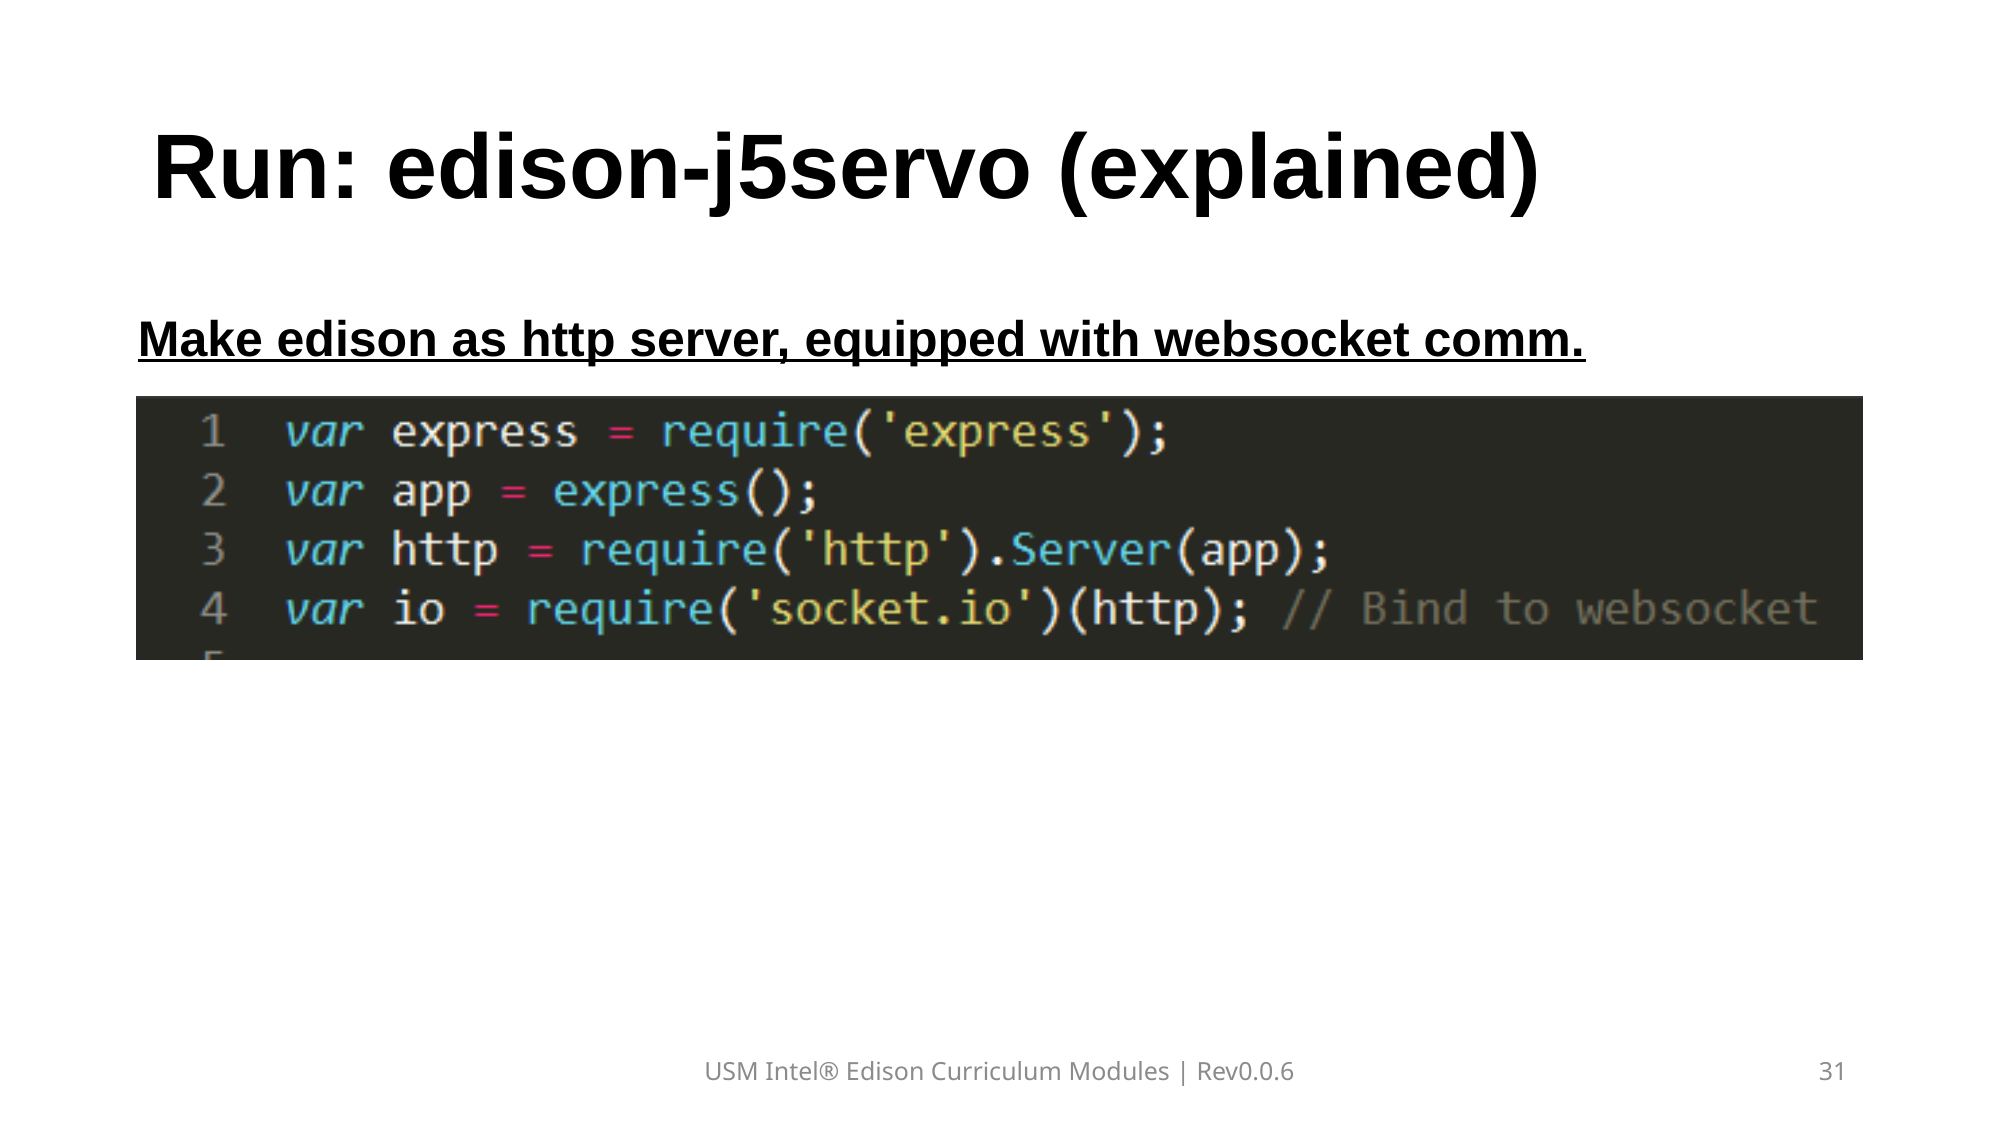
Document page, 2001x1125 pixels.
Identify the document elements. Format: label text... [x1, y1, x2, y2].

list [136, 396, 1863, 660]
title Run: edison-j5servo (explained) [137, 59, 1863, 278]
text_box Make edison as http server, equipped with websocket comm. [123, 298, 1669, 374]
slide_number 31 [1412, 1042, 1863, 1103]
footer USM Intel® Edison Curriculum Modules | Rev0.0.6 [662, 1042, 1338, 1103]
